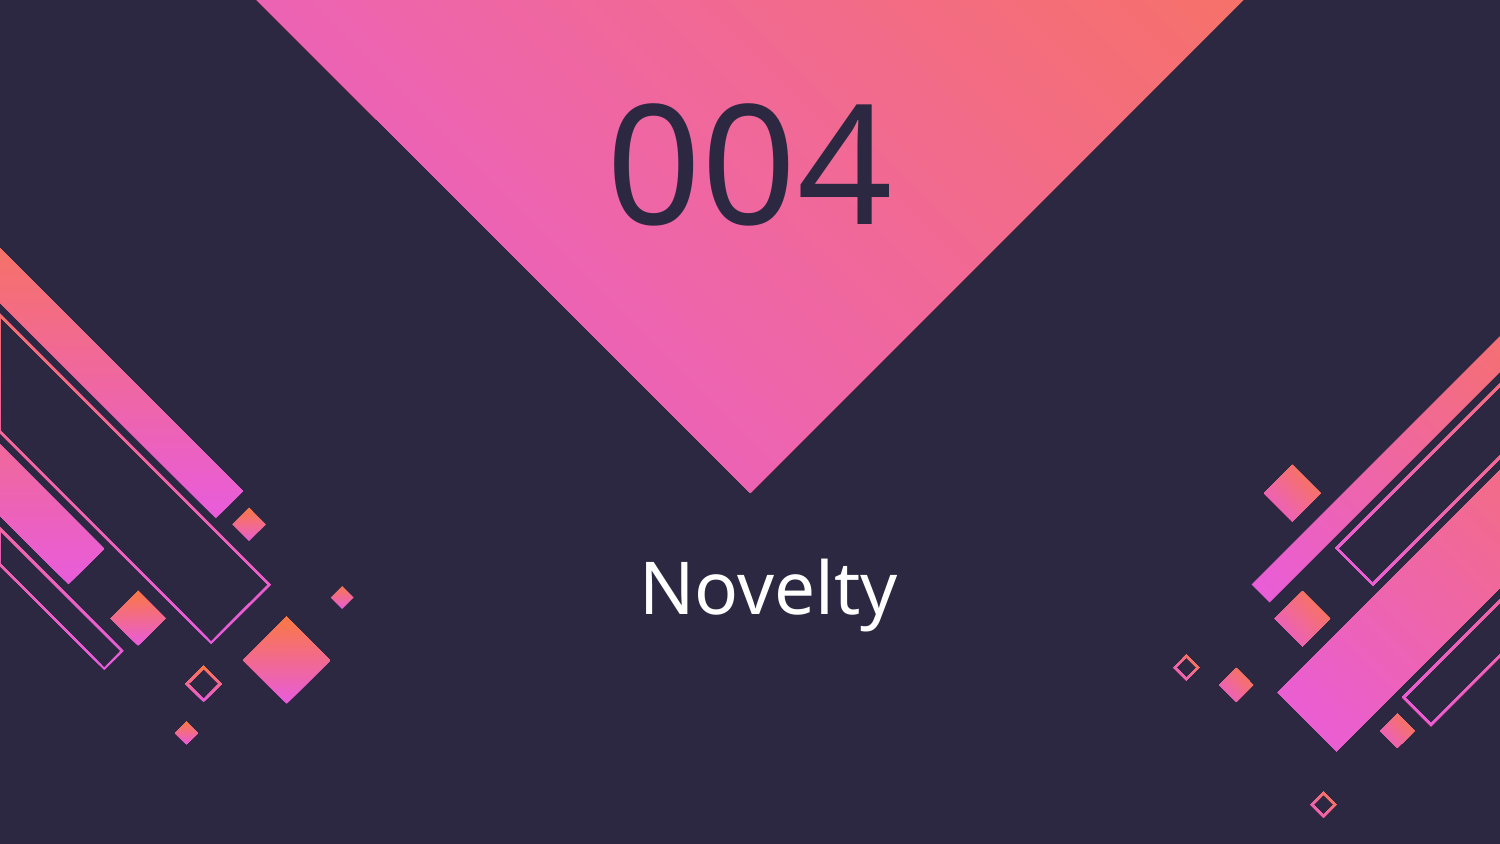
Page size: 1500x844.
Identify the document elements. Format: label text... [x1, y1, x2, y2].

title Novelty [421, 526, 1117, 719]
title 004 [468, 60, 1032, 272]
